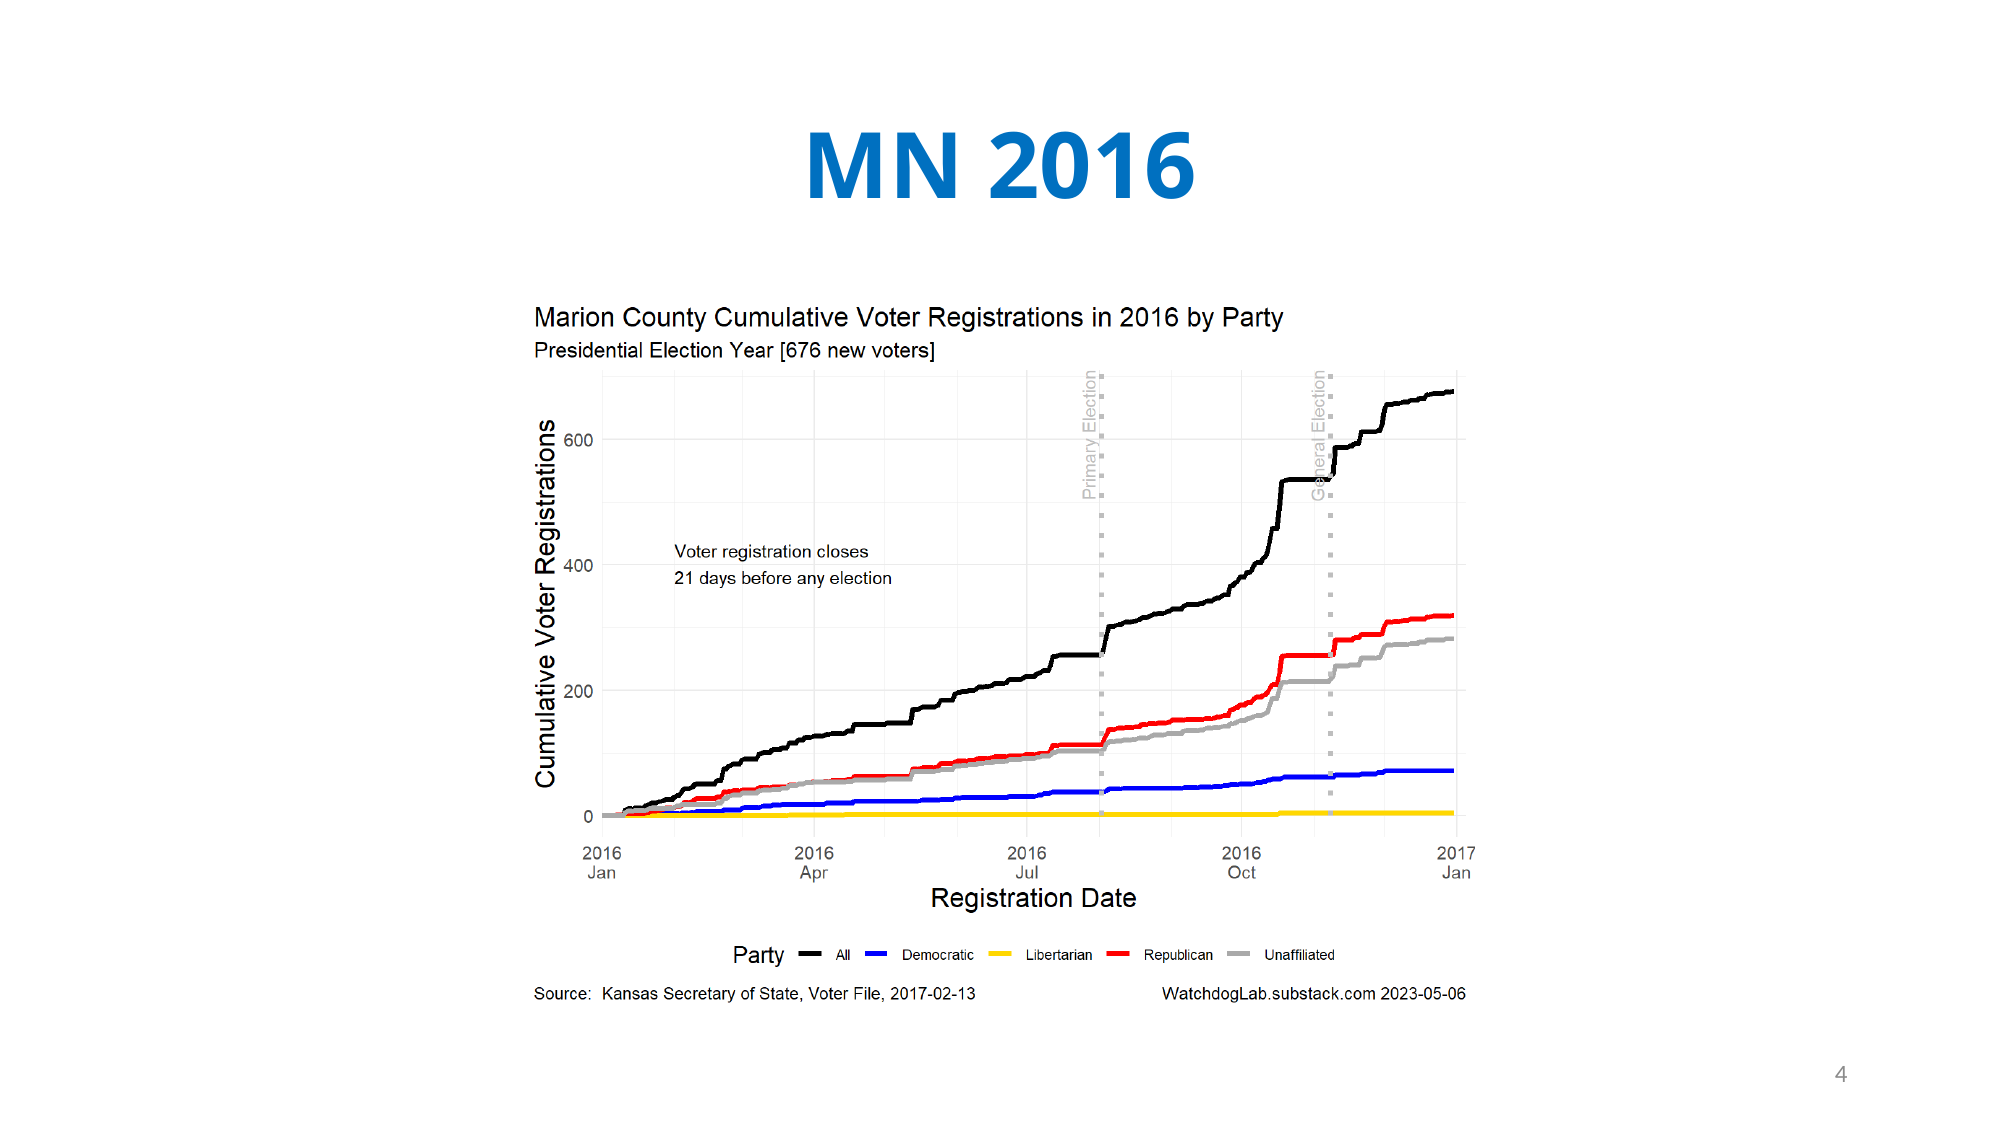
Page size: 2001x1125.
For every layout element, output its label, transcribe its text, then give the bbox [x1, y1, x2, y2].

slide_number ‹#› [1412, 1042, 1863, 1103]
title MN 2016 [137, 59, 1863, 278]
picture [524, 297, 1475, 1011]
